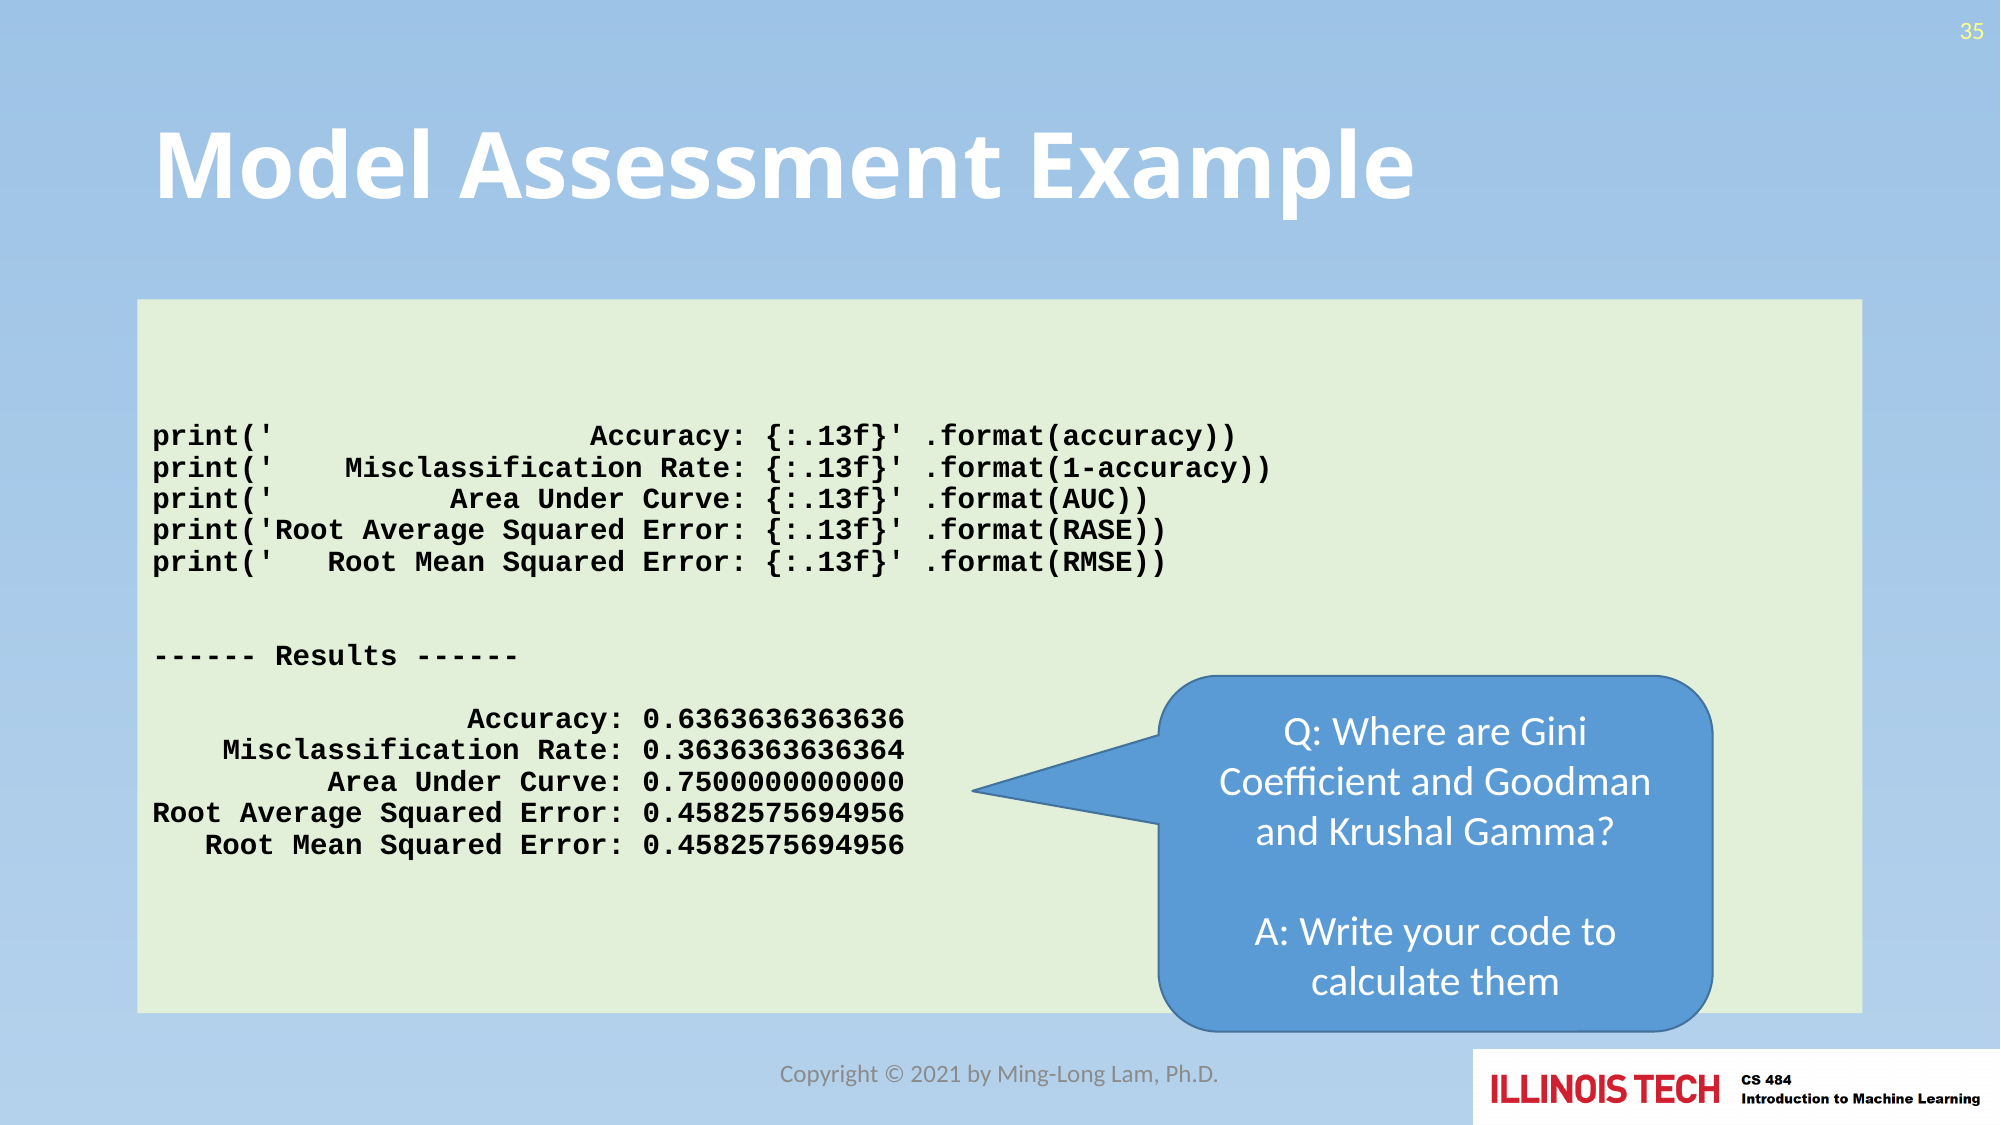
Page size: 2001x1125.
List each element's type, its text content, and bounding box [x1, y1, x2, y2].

text_box Q: Where are Gini Coefficient and Goodman and Krushal Gamma? A: Write your code to calculate them [971, 674, 1714, 1033]
list print(' Accuracy: {:.13f}' .format(accuracy)) print(' Misclassification Rate: {:.13f}' .format(1-accuracy)) print(' Area Under Curve: {:.13f}' .format(AUC)) print('Root Average Squared Error: {:.13f}' .format(RASE)) print(' Root Mean Squared Error: {:.13f}' .format(RMSE)) ------ Results ------ Accuracy: 0.6363636363636 Misclassification Rate: 0.3636363636364 Area Under Curve: 0.7500000000000 Root Average Squared Error: 0.4582575694956 Root Mean Squared Error: 0.4582575694956 [137, 299, 1863, 1014]
picture [1473, 1049, 2000, 1125]
slide_number 35 [1550, 0, 2000, 60]
title Model Assessment Example [137, 59, 1863, 278]
footer Copyright © 2021 by Ming-Long Lam, Ph.D. [662, 1042, 1338, 1103]
